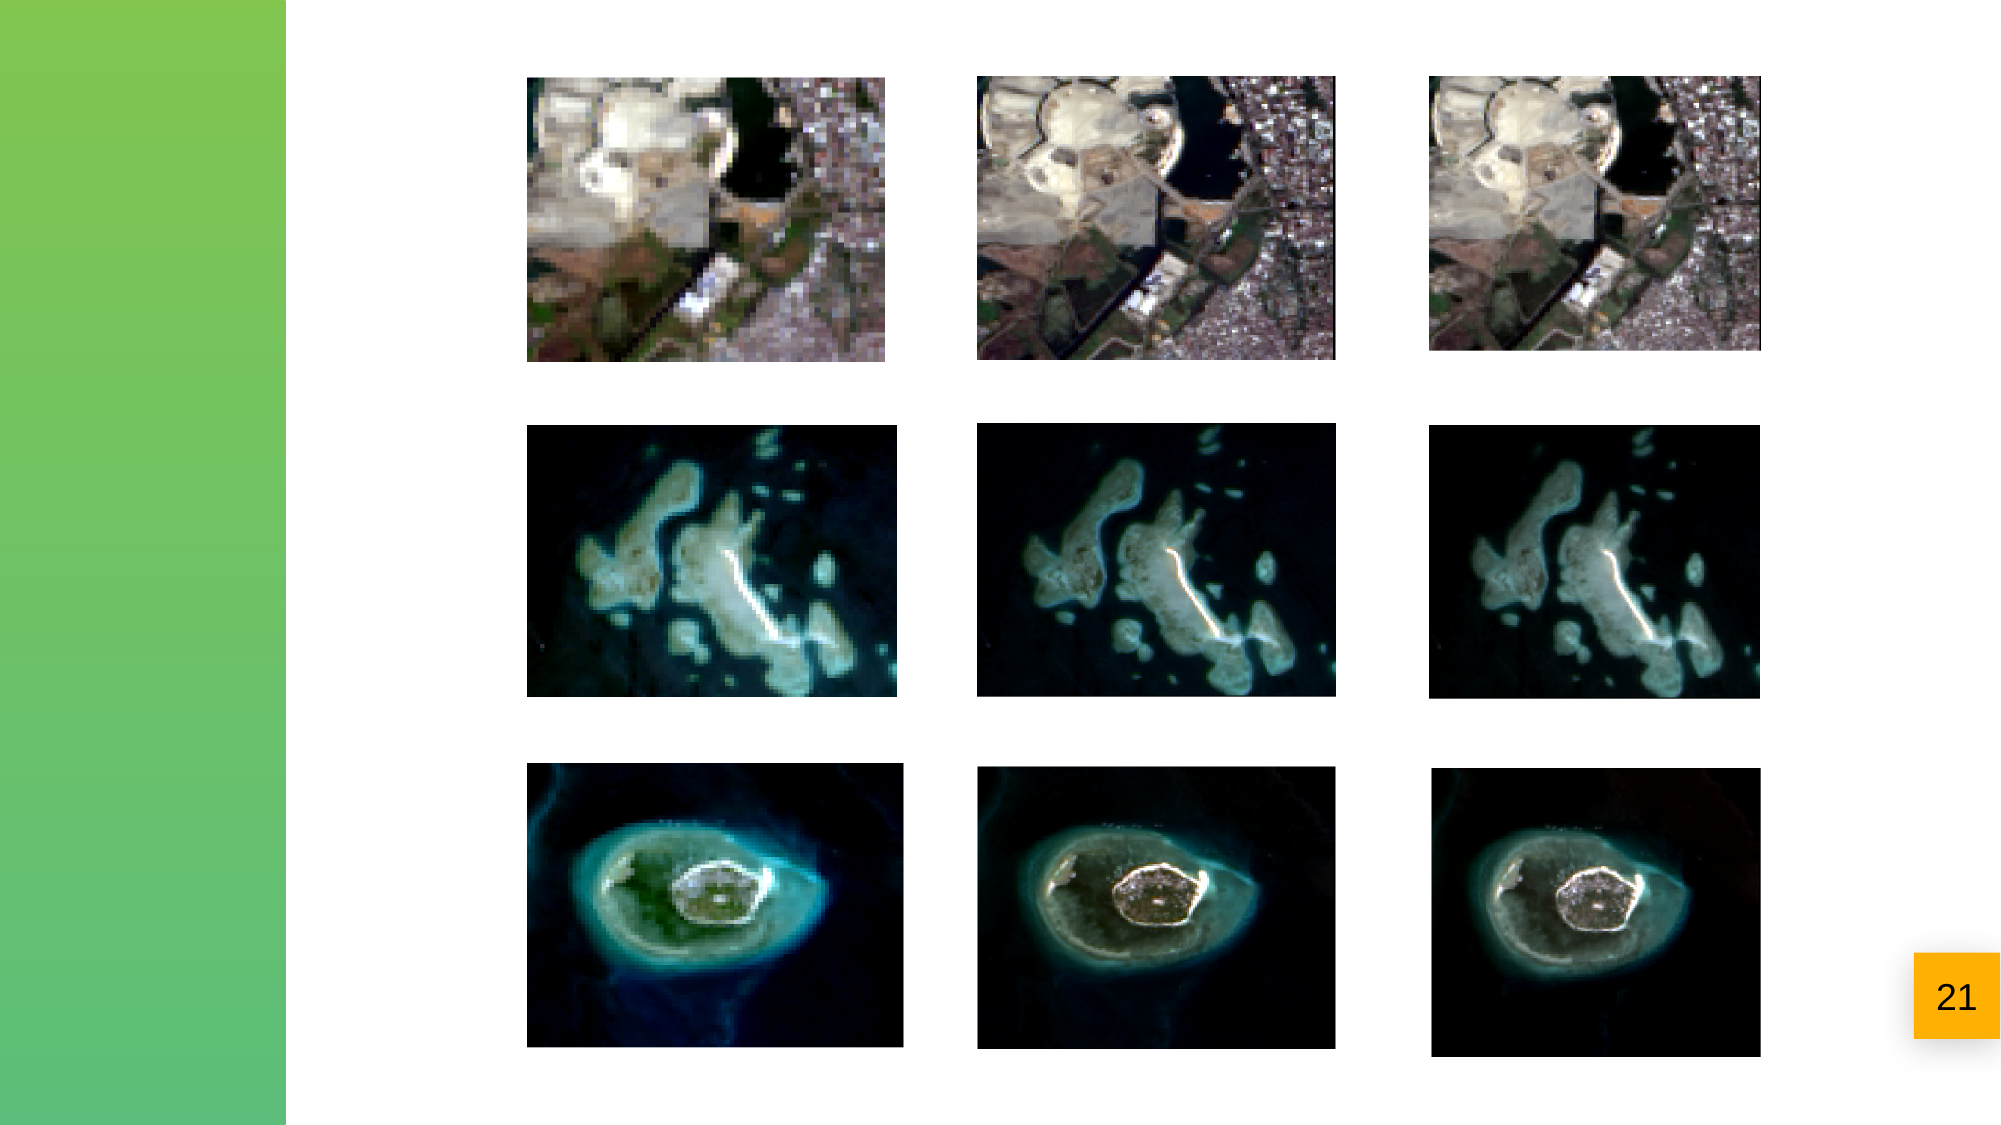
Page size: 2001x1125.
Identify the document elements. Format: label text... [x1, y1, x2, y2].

picture [1427, 75, 1761, 351]
picture [1427, 424, 1761, 699]
picture [525, 423, 898, 698]
picture [975, 766, 1336, 1050]
slide_number ‹#› [1913, 952, 2000, 1039]
text_box [0, 0, 286, 1125]
picture [525, 763, 904, 1048]
picture [975, 75, 1336, 361]
picture [1431, 766, 1761, 1057]
picture [975, 422, 1336, 698]
picture [525, 77, 886, 362]
